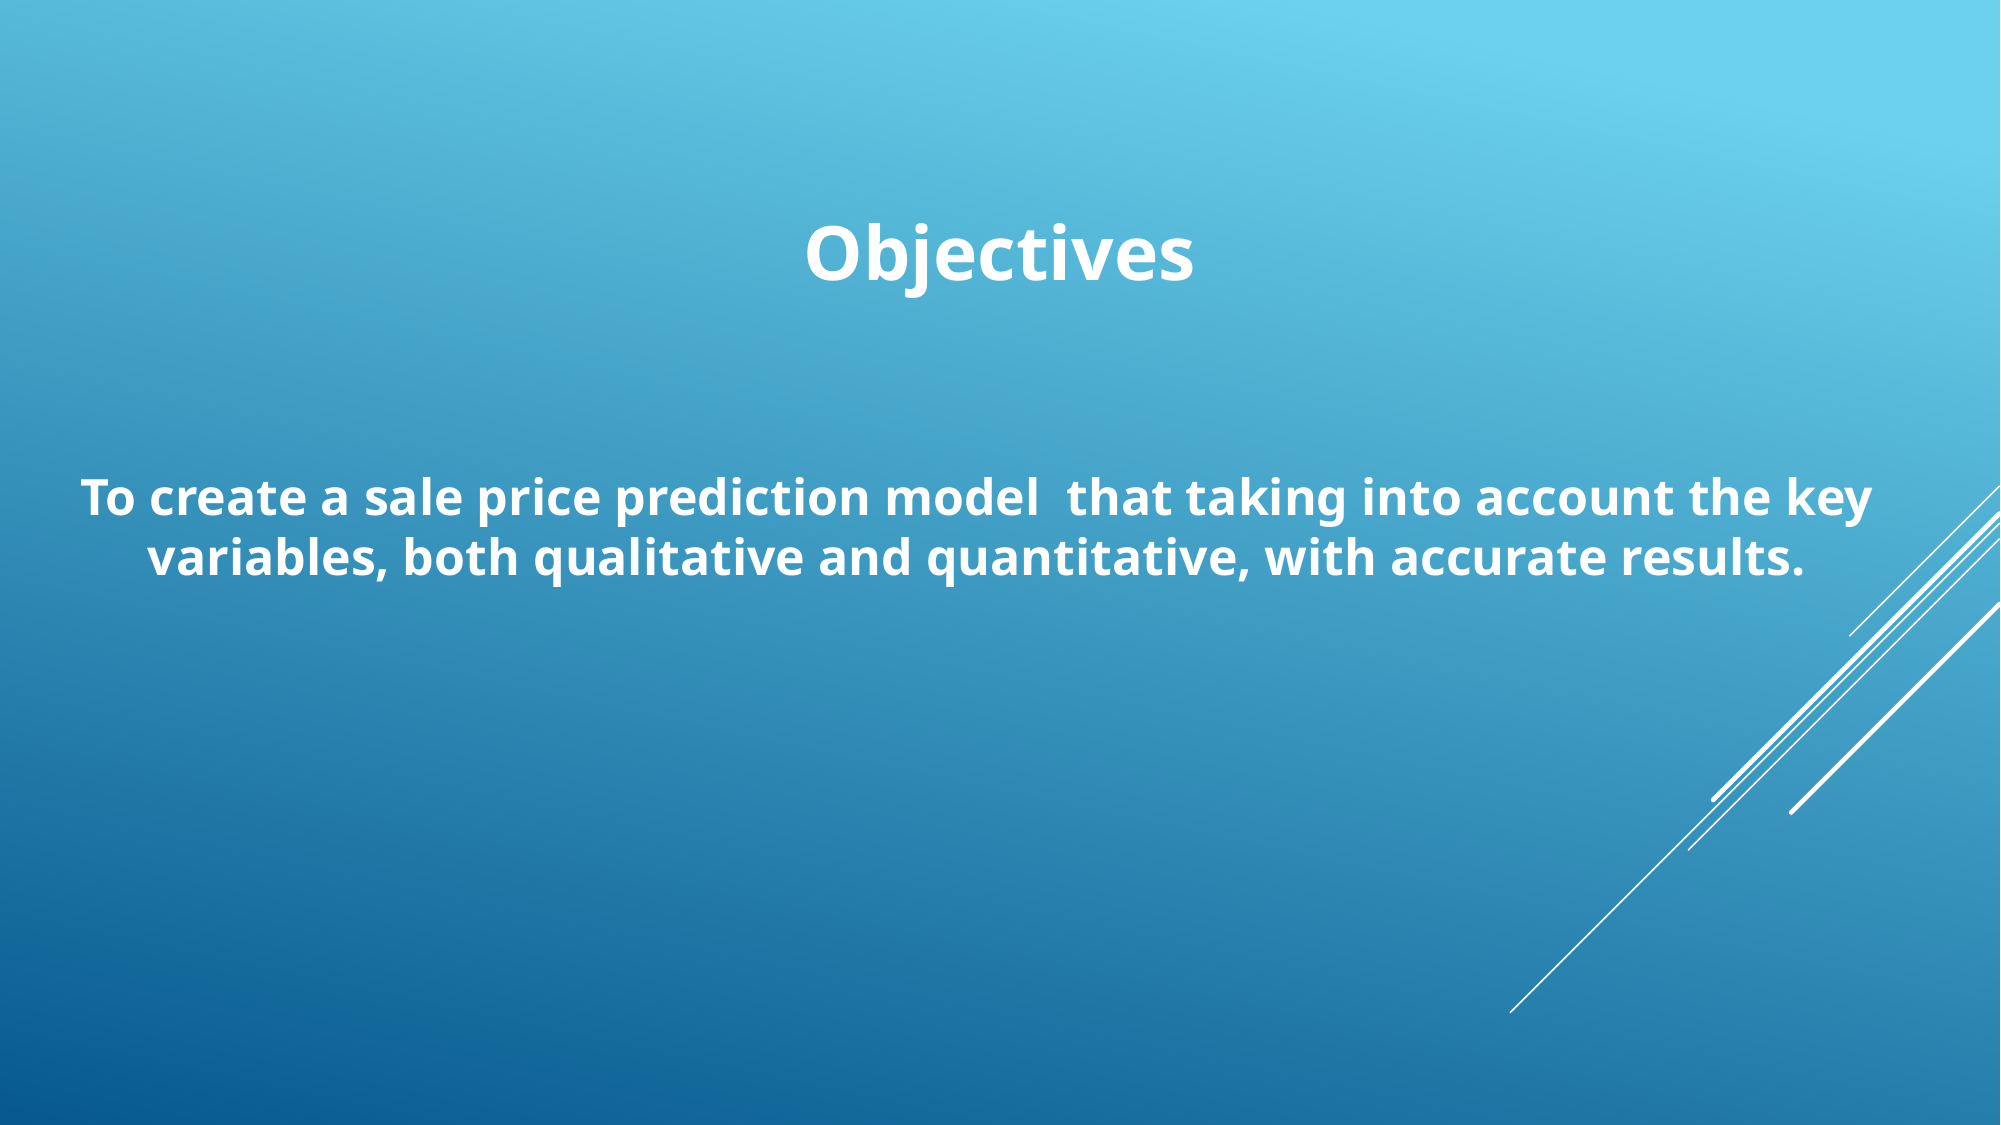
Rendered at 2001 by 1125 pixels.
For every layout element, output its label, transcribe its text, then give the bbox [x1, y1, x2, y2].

text_box Objectives [788, 198, 1212, 303]
text_box To create a sale price prediction model that taking into account the key variables, both qualitative and quantitative, with accurate results. [0, 458, 1965, 593]
